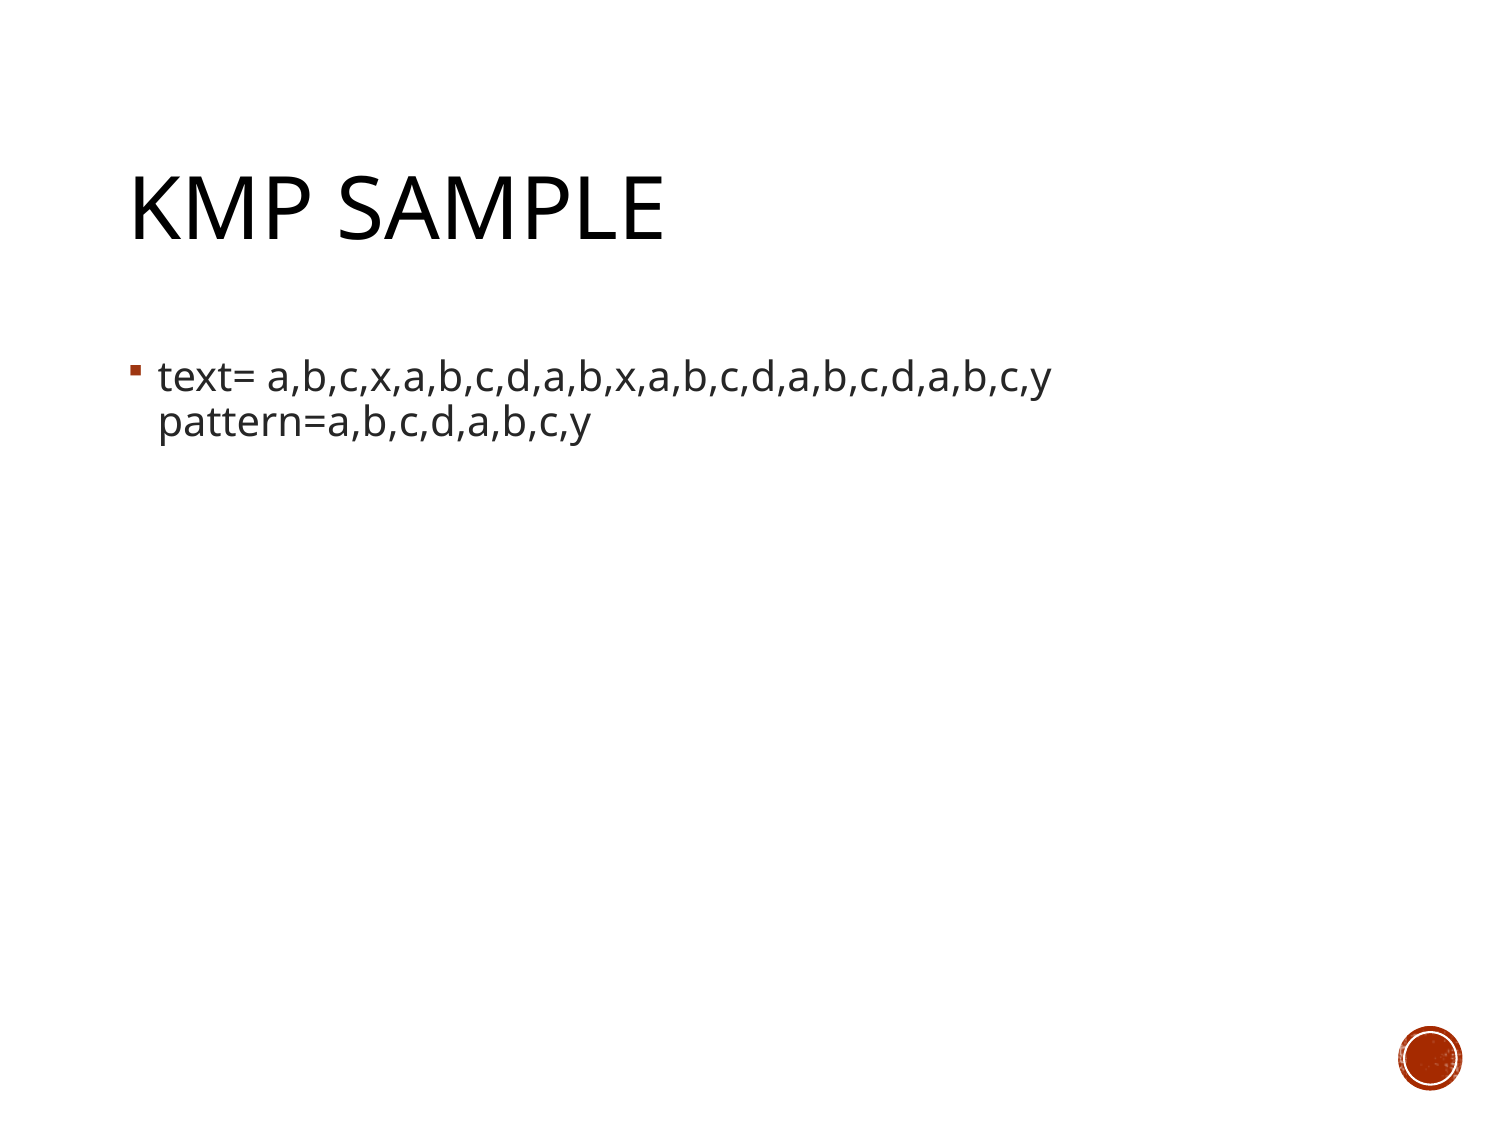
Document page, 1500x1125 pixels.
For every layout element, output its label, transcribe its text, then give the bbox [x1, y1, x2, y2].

list text= a,b,c,x,a,b,c,d,a,b,x,a,b,c,d,a,b,c,d,a,b,c,y pattern=a,b,c,d,a,b,c,y [112, 348, 1388, 1013]
title KMP Sample [112, 79, 1388, 344]
